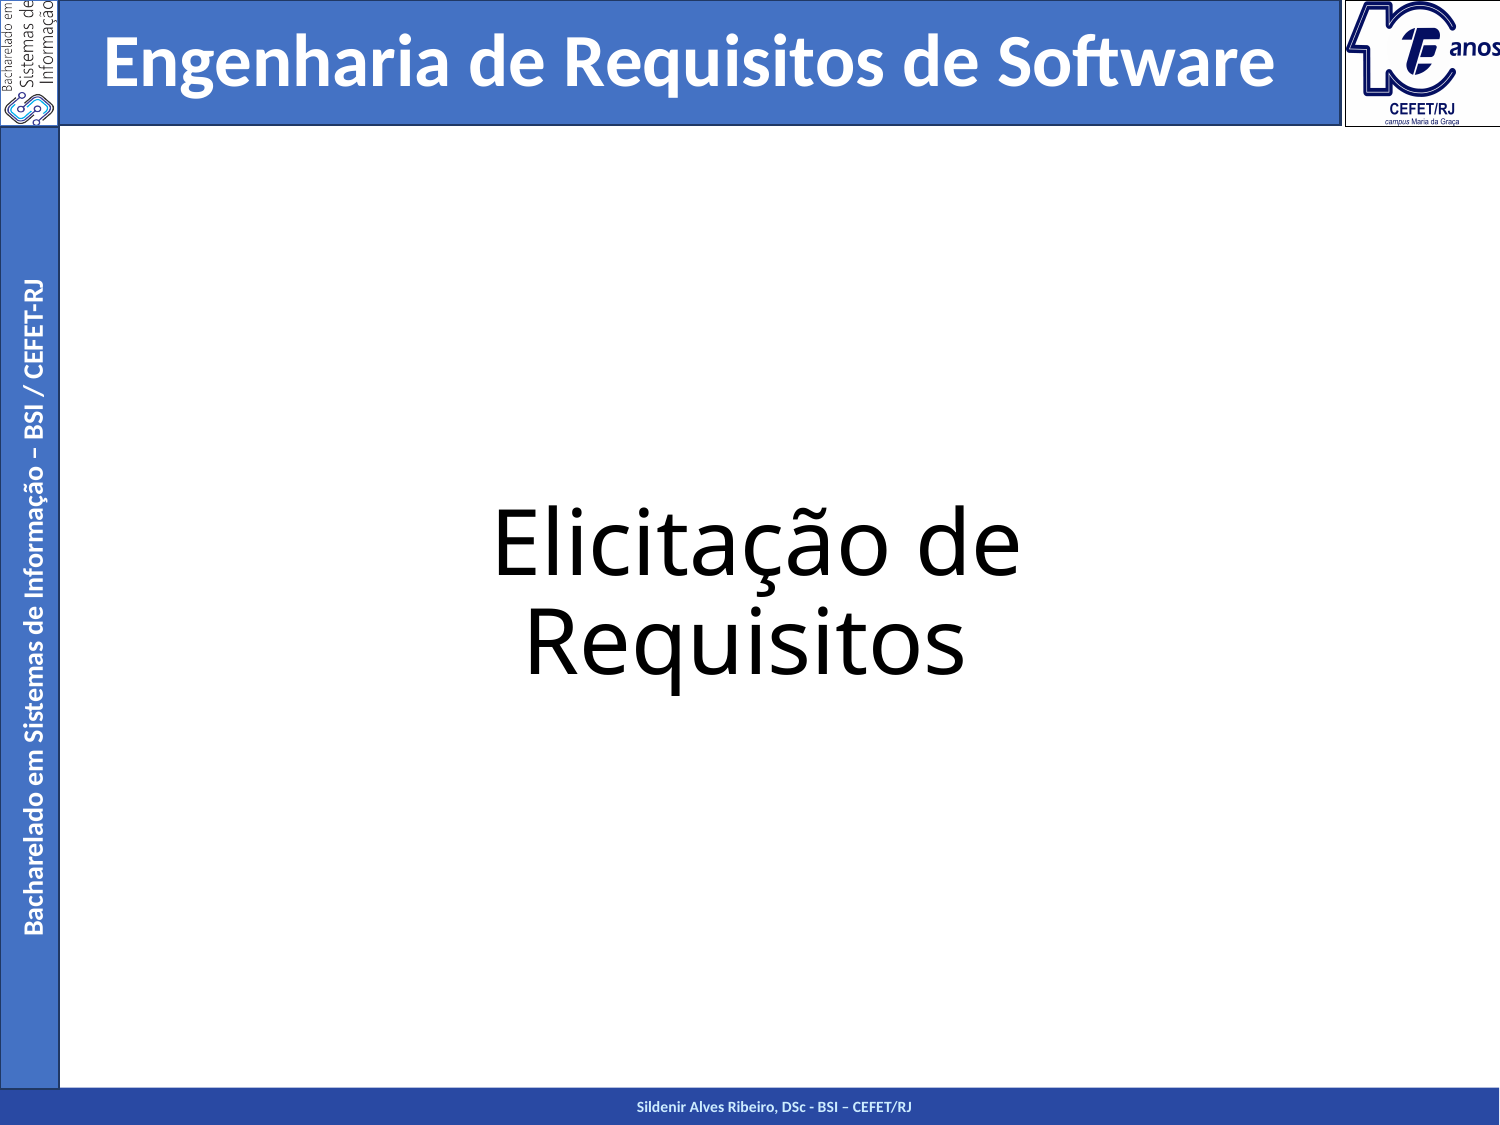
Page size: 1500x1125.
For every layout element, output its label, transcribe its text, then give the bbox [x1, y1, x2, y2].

title Elicitação de Requisitos [265, 290, 1226, 776]
text_box Engenharia de Requisitos de Software [88, 4, 1317, 110]
picture [1346, 1, 1500, 126]
picture [2, 1, 57, 125]
